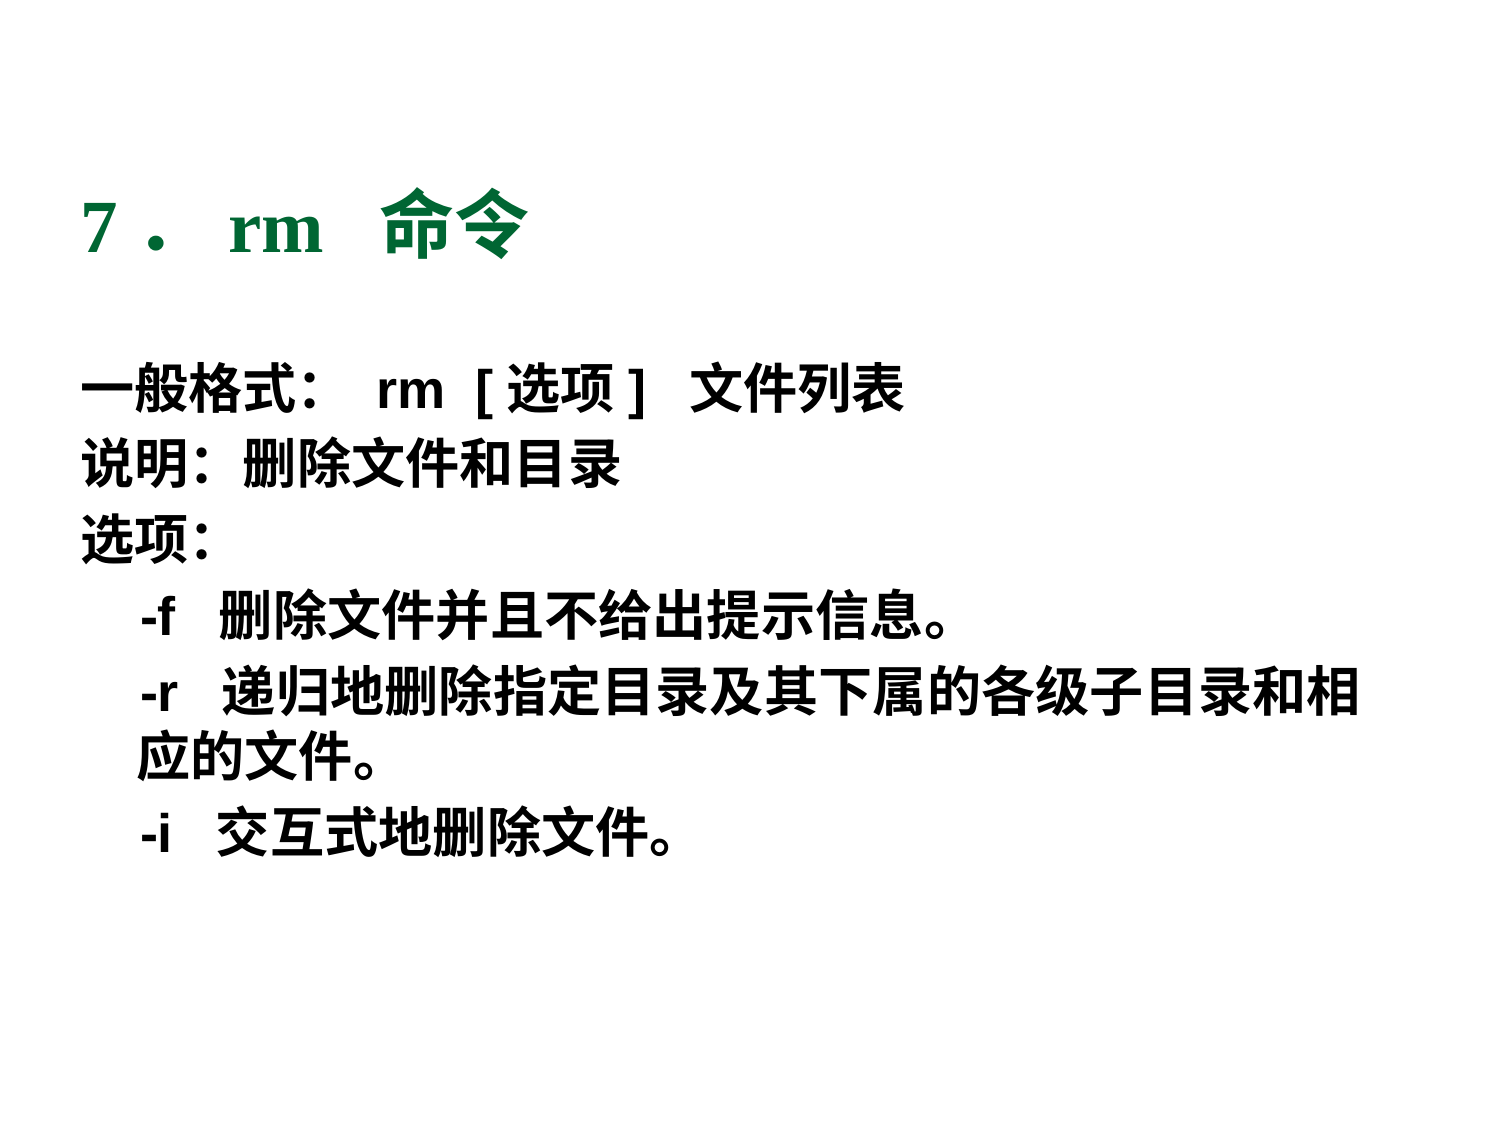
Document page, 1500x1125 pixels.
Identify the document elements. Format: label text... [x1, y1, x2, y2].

list 7．rm 命令 一般格式： rm [选项] 文件列表 说明：删除文件和目录 选项： -f 删除文件并且不给出提示信息。 -r 递归地删除指定目录及其下属的各级子目录和相应的文件。 -i 交互式地删除文件。 [64, 90, 1415, 990]
